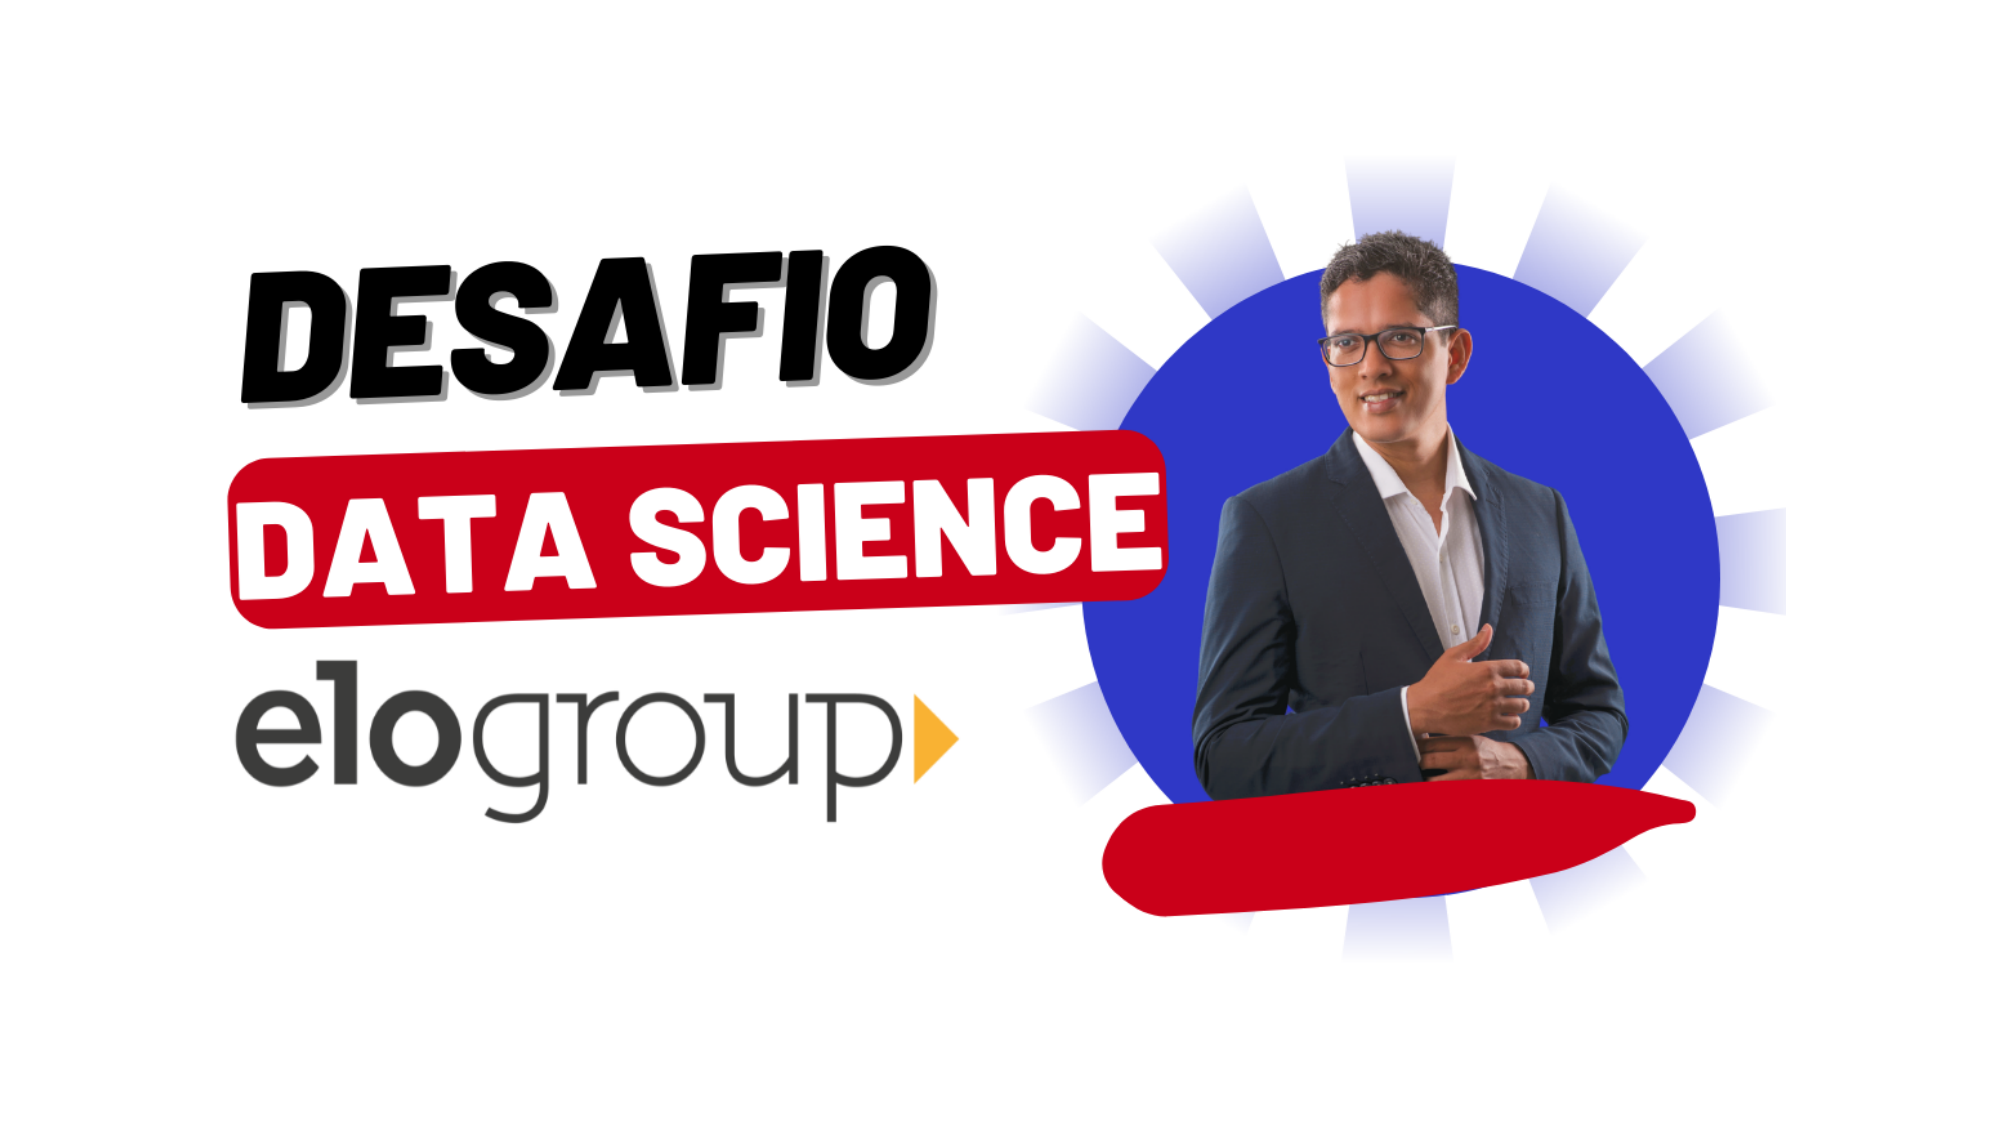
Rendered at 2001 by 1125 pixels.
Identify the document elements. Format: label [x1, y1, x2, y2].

list [137, 59, 1786, 987]
